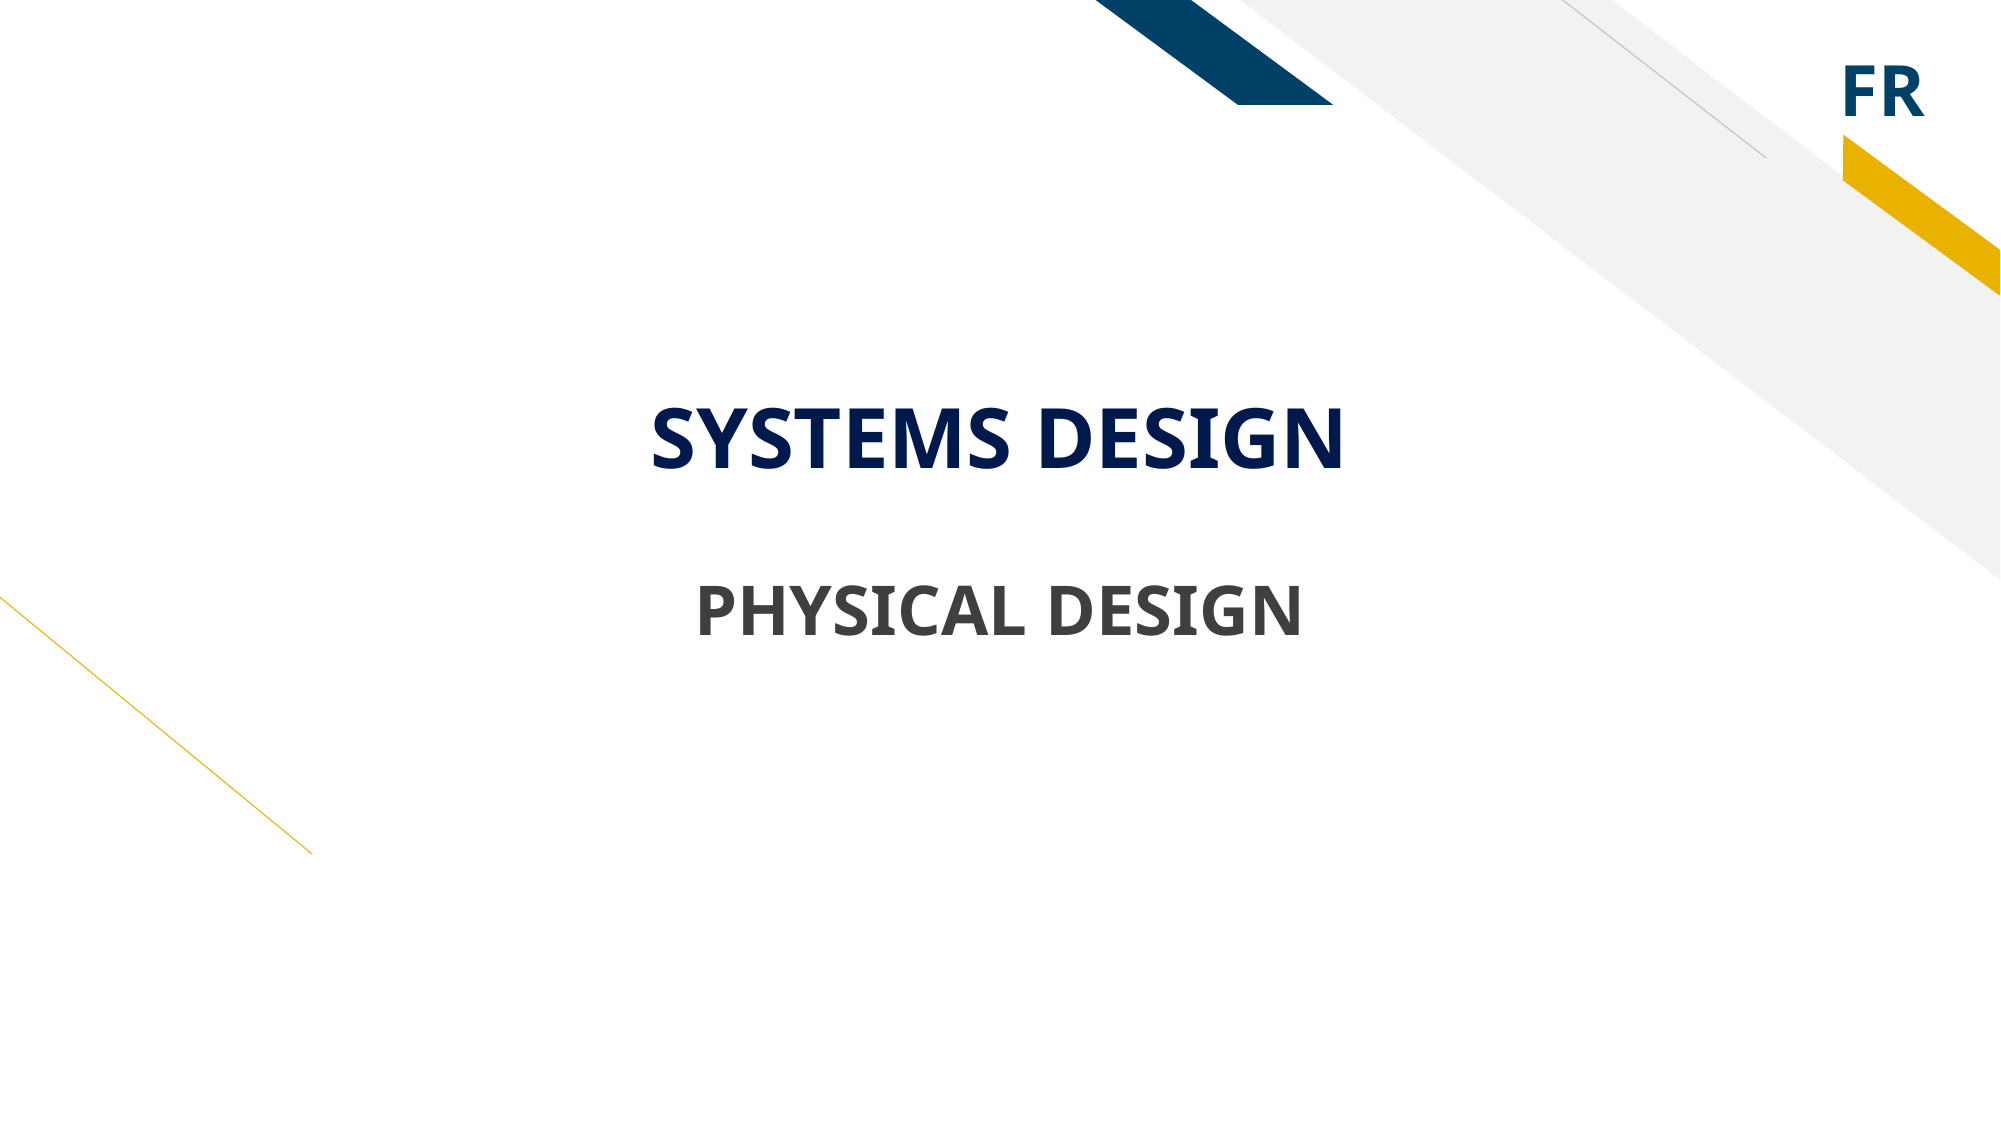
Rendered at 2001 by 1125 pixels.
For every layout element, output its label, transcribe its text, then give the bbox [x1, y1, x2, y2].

text_box PHYSICAL DESIGN [99, 560, 1900, 656]
title SYSTEMS DESIGN [99, 297, 1900, 487]
